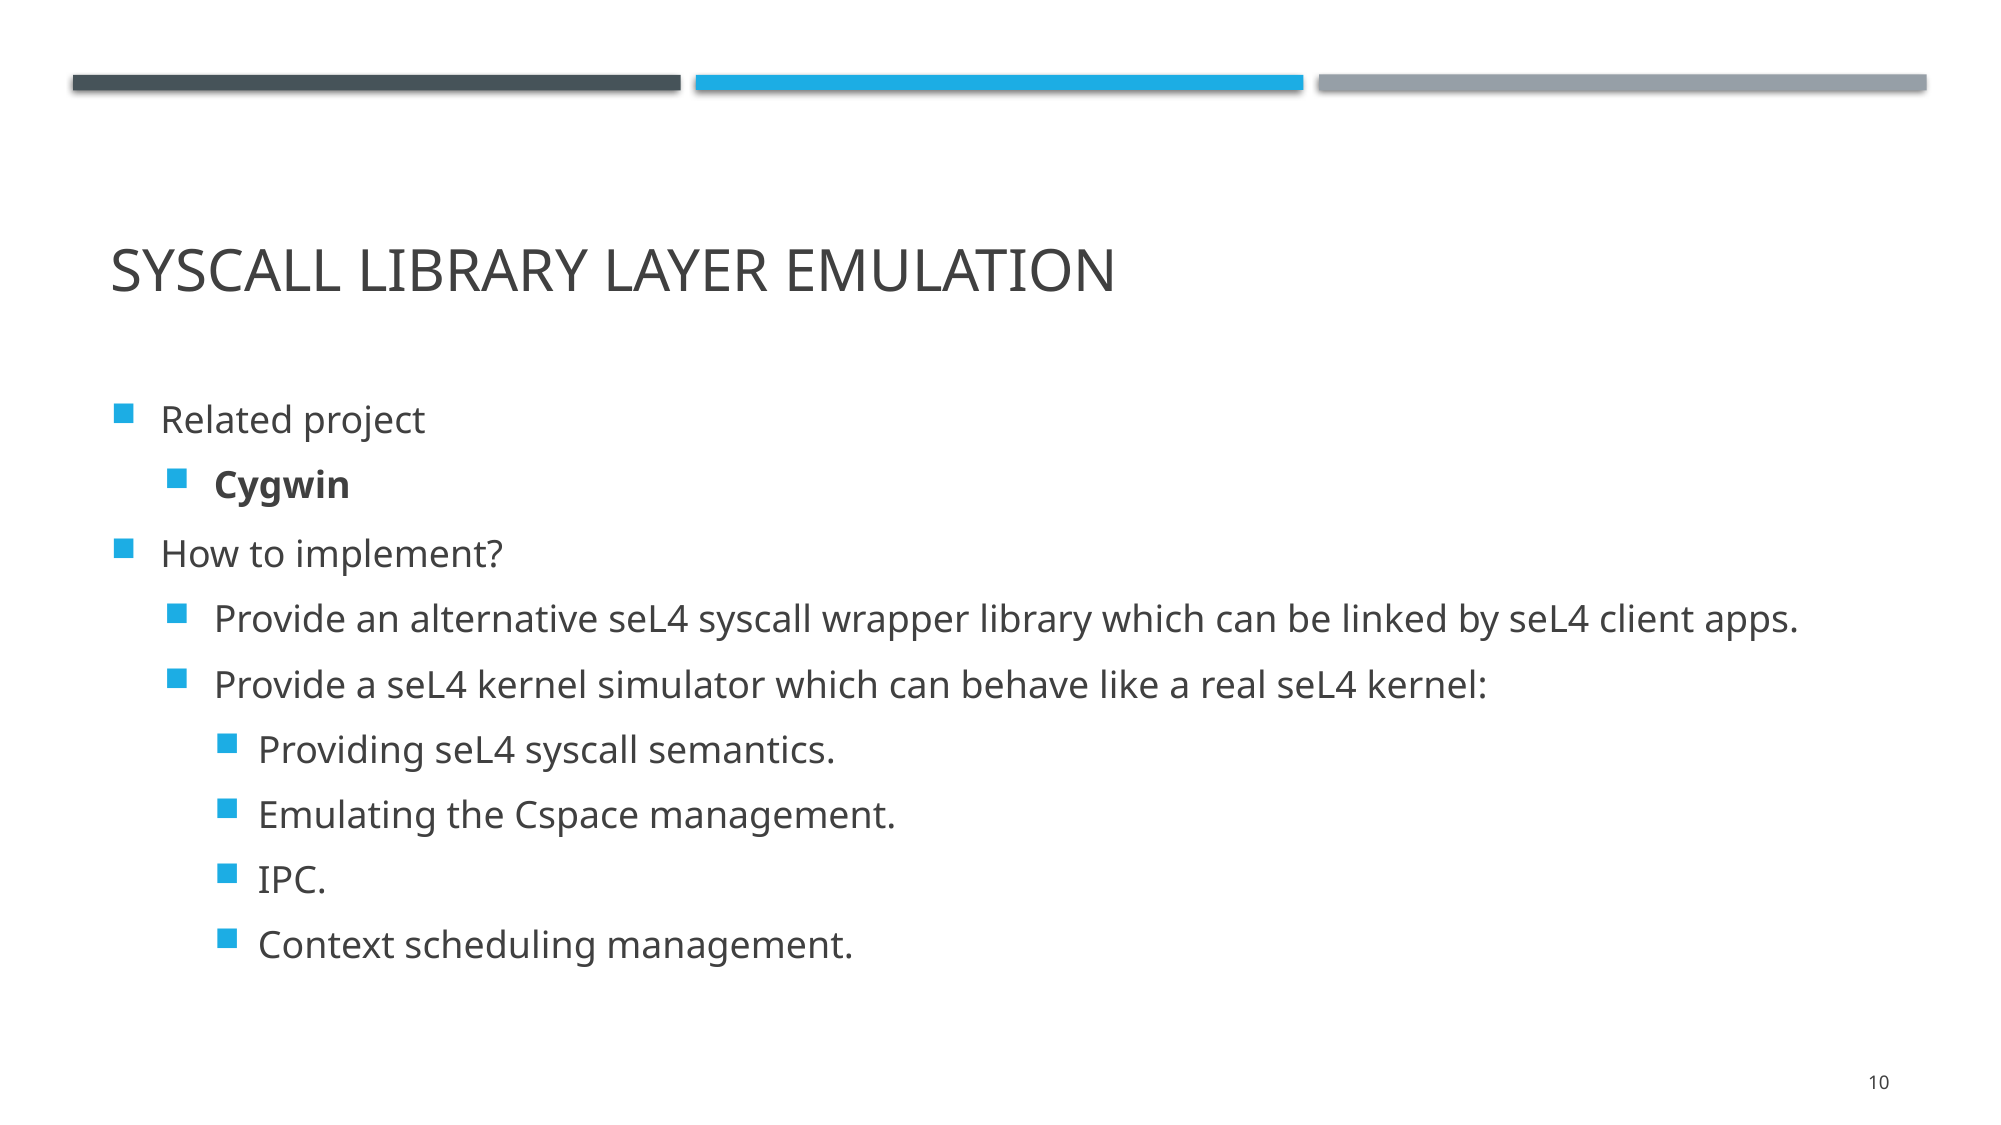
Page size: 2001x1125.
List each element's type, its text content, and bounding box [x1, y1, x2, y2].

title SYSCALL library layer emulation [95, 115, 1905, 311]
slide_number 10 [1732, 1053, 1905, 1114]
list Related project Cygwin How to implement? Provide an alternative seL4 syscall wrapper library which can be linked by seL4 client apps. Provide a seL4 kernel simulator which can behave like a real seL4 kernel: Providing seL4 syscall semantics. Emulating the Cspace management. IPC. Context scheduling management. [95, 383, 1905, 981]
